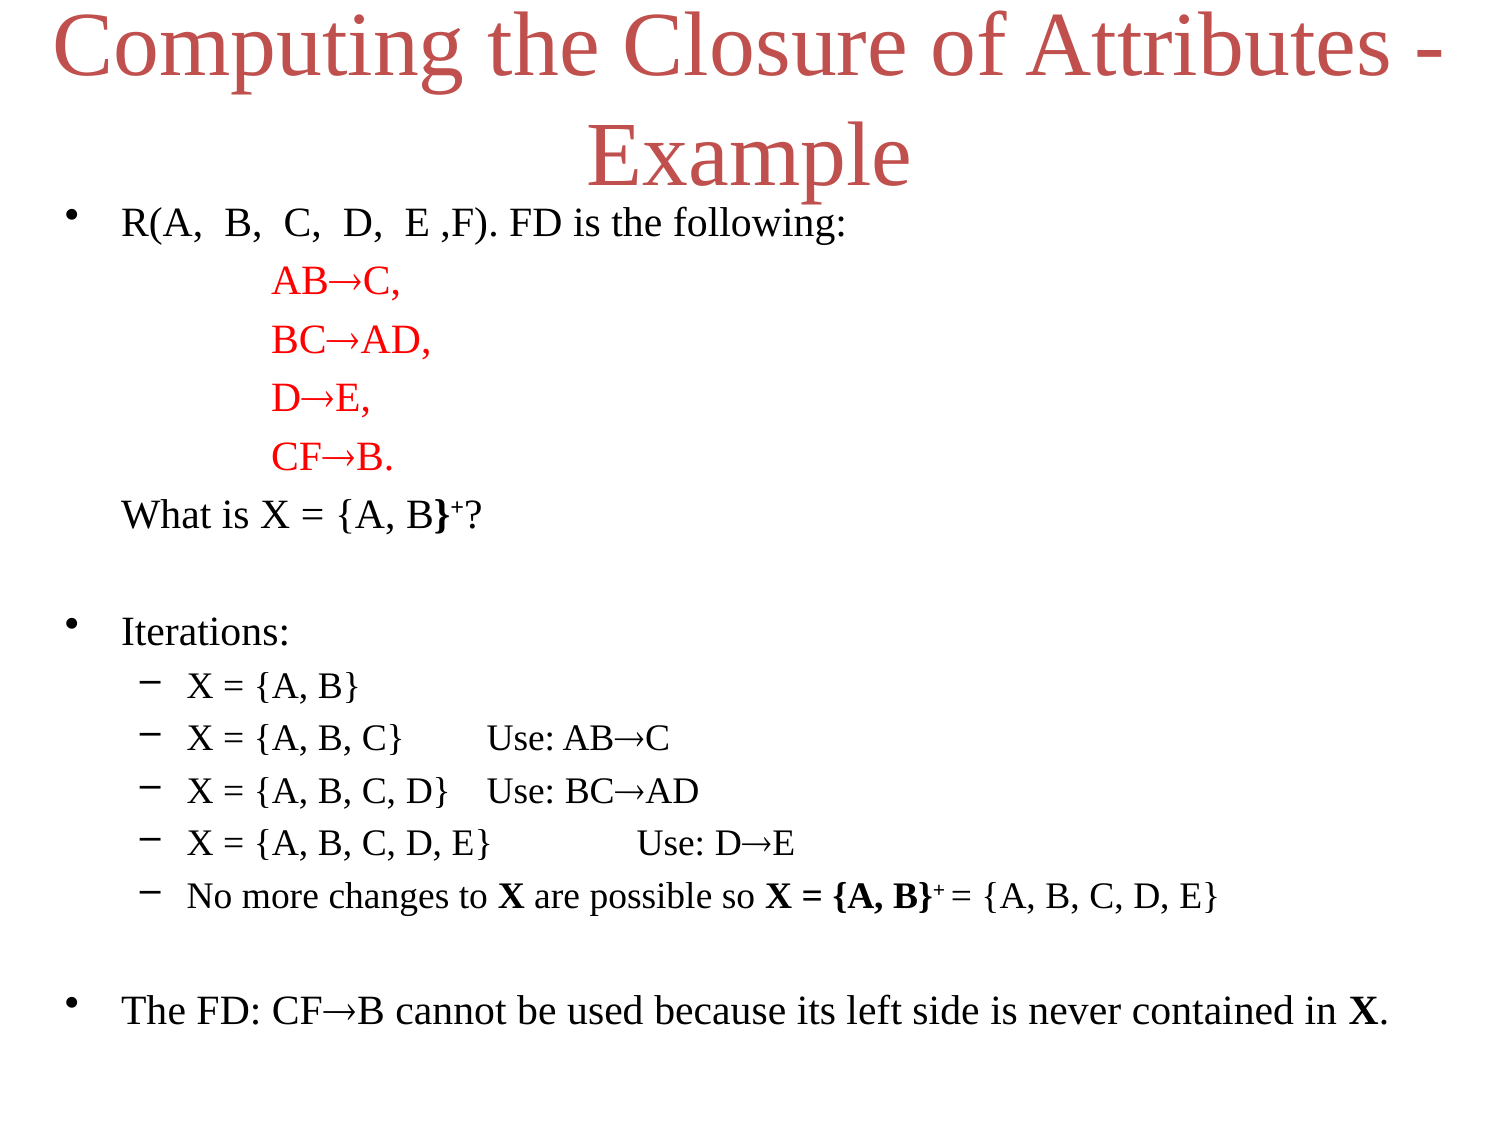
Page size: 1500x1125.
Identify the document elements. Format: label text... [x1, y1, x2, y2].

text_box Computing the Closure of Attributes - Example [0, 12, 1500, 175]
text_box R(A, B, C, D, E ,F). FD is the following: ABC, BCAD, DE, CFB. What is X = {A, B}+? Iterations: X = {A, B} X = {A, B, C} Use: ABC X = {A, B, C, D} Use: BCAD X = {A, B, C, D, E} Use: DE No more changes to X are possible so X = {A, B}+ = {A, B, C, D, E} The FD: CFB cannot be used because its left side is never contained in X. [49, 187, 1463, 1088]
